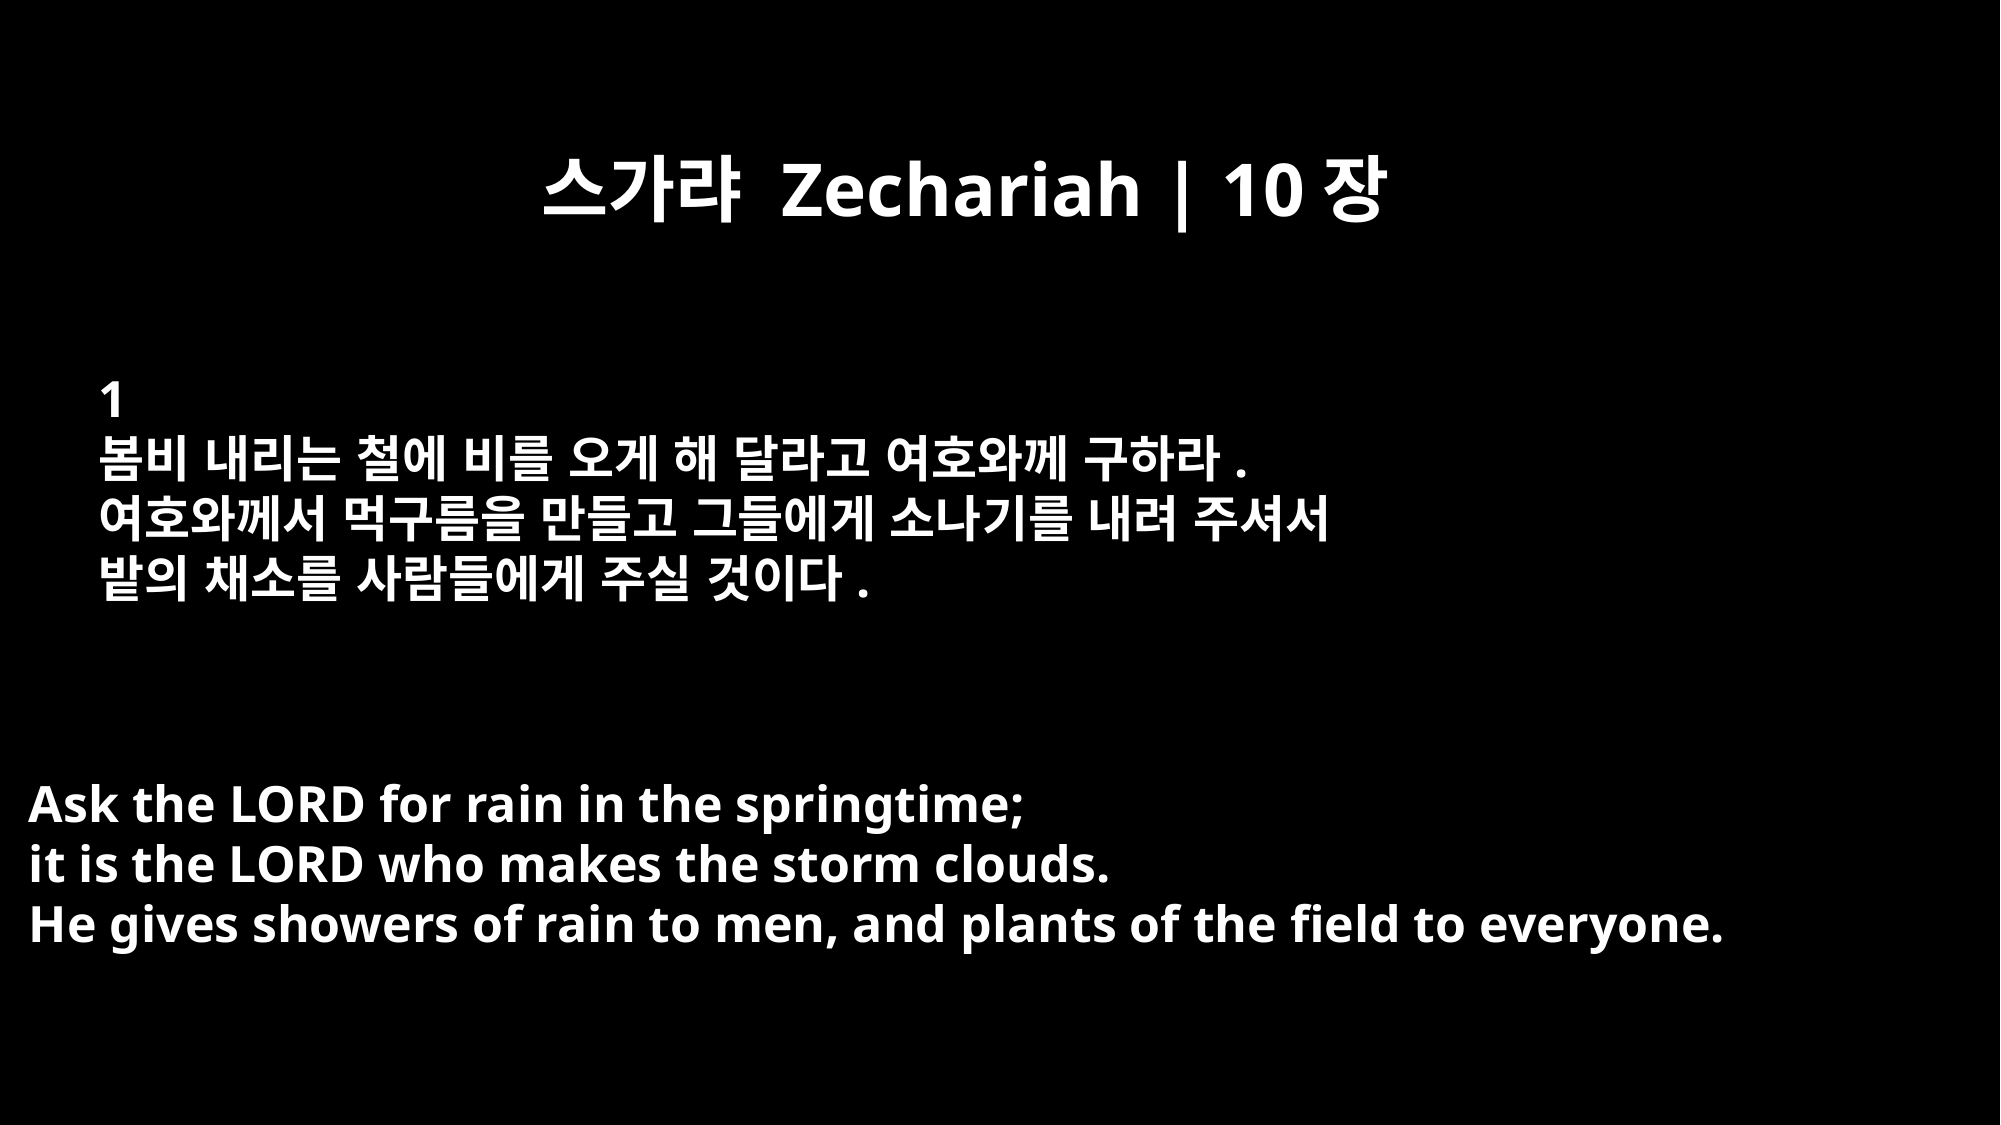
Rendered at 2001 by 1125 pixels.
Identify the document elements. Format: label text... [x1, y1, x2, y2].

text_box Ask the LORD for rain in the springtime; it is the LORD who makes the storm clouds. He gives showers of rain to men, and plants of the field to everyone. [14, 764, 1741, 960]
text_box 스가랴 Zechariah | 10장 [526, 136, 1406, 239]
text_box ﻿1 봄비 내리는 철에 비를 오게 해 달라고 여호와께 구하라. 여호와께서 먹구름을 만들고 그들에게 소나기를 내려 주셔서 밭의 채소를 사람들에게 주실 것이다. [83, 359, 1362, 615]
